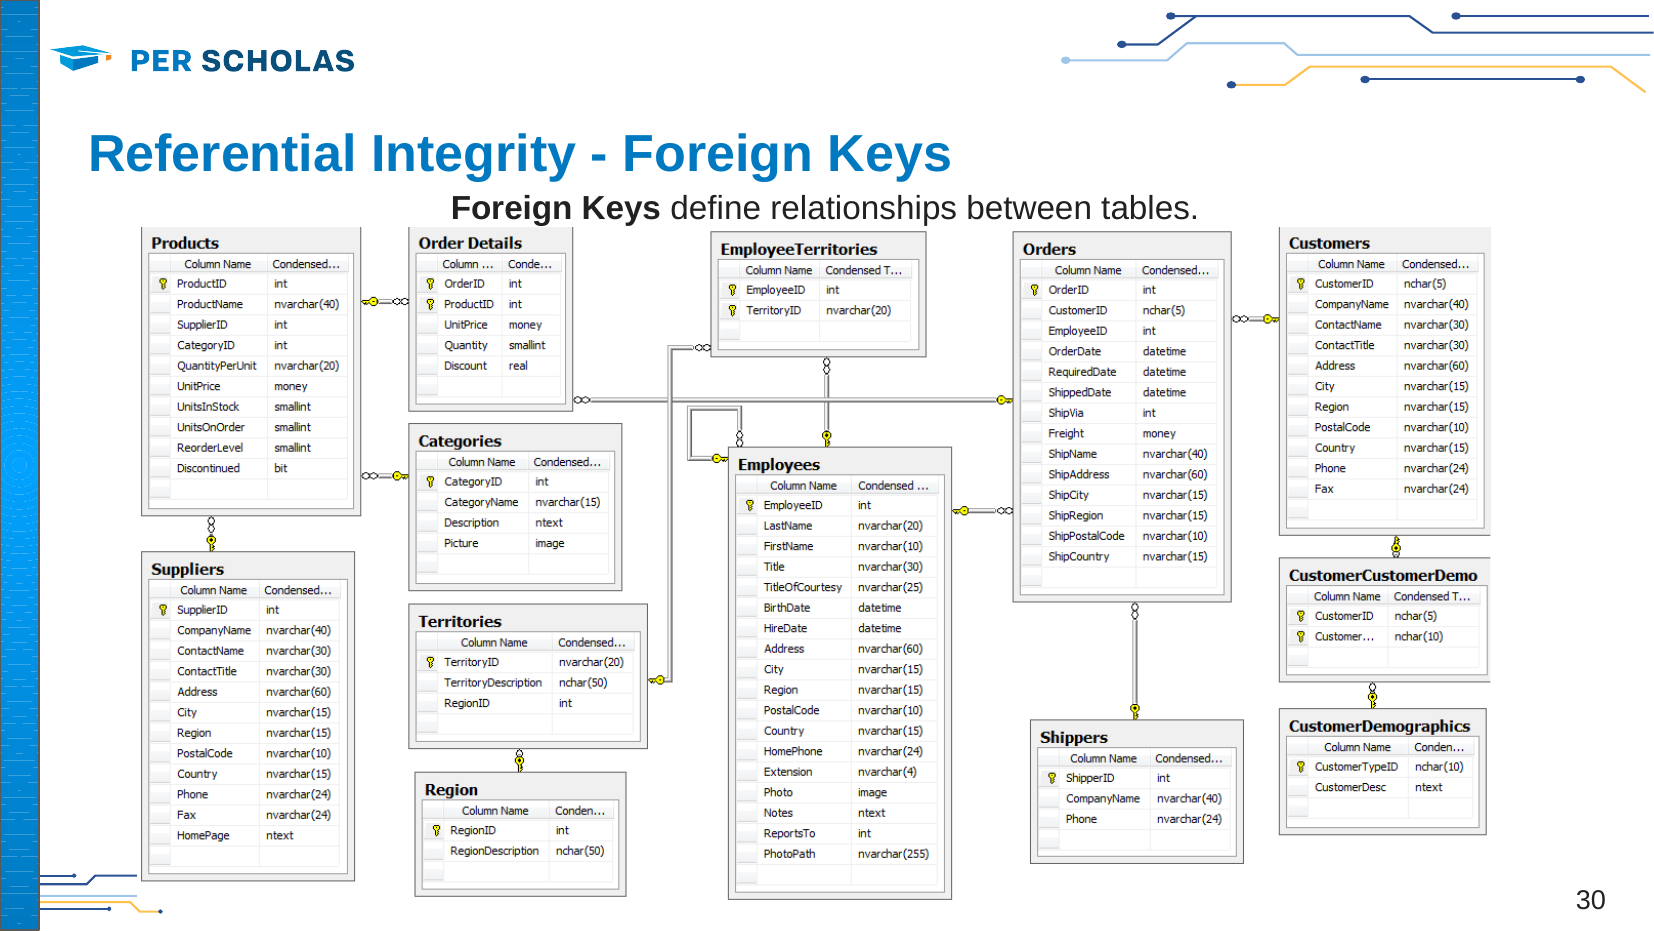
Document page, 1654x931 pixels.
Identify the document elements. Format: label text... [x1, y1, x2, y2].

slide_number ‹#› [1538, 847, 1644, 921]
text_box Foreign Keys define relationships between tables. [67, 178, 1583, 239]
picture [128, 227, 1491, 910]
picture [40, 19, 374, 91]
title Referential Integrity - Foreign Keys [75, 102, 1544, 199]
